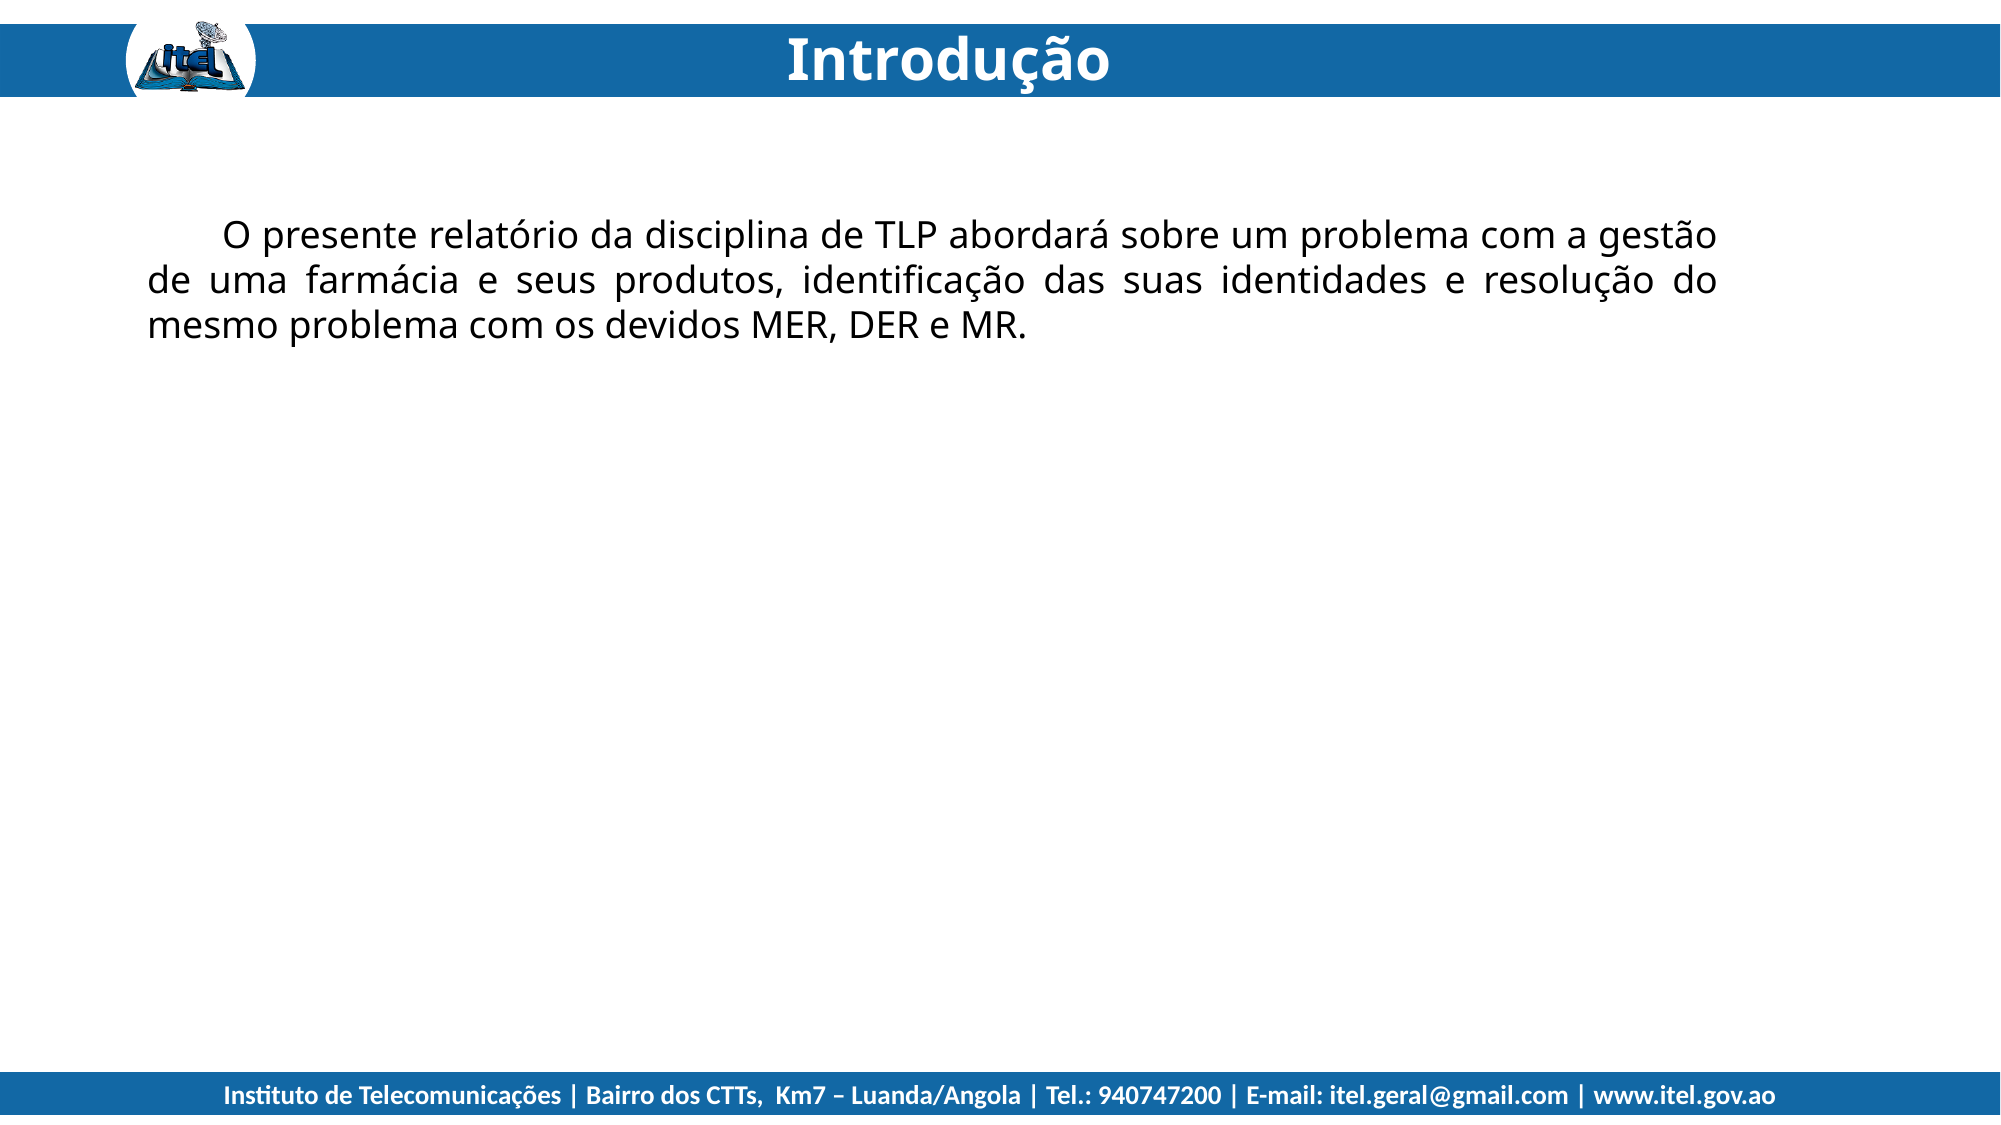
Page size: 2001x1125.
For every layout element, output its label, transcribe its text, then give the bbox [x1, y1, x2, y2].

picture [129, 8, 253, 114]
text_box O presente relatório da disciplina de TLP abordará sobre um problema com a gestão de uma farmácia e seus produtos, identificação das suas identidades e resolução do mesmo problema com os devidos MER, DER e MR. [132, 203, 1734, 354]
text_box Introdução [449, 15, 1450, 100]
